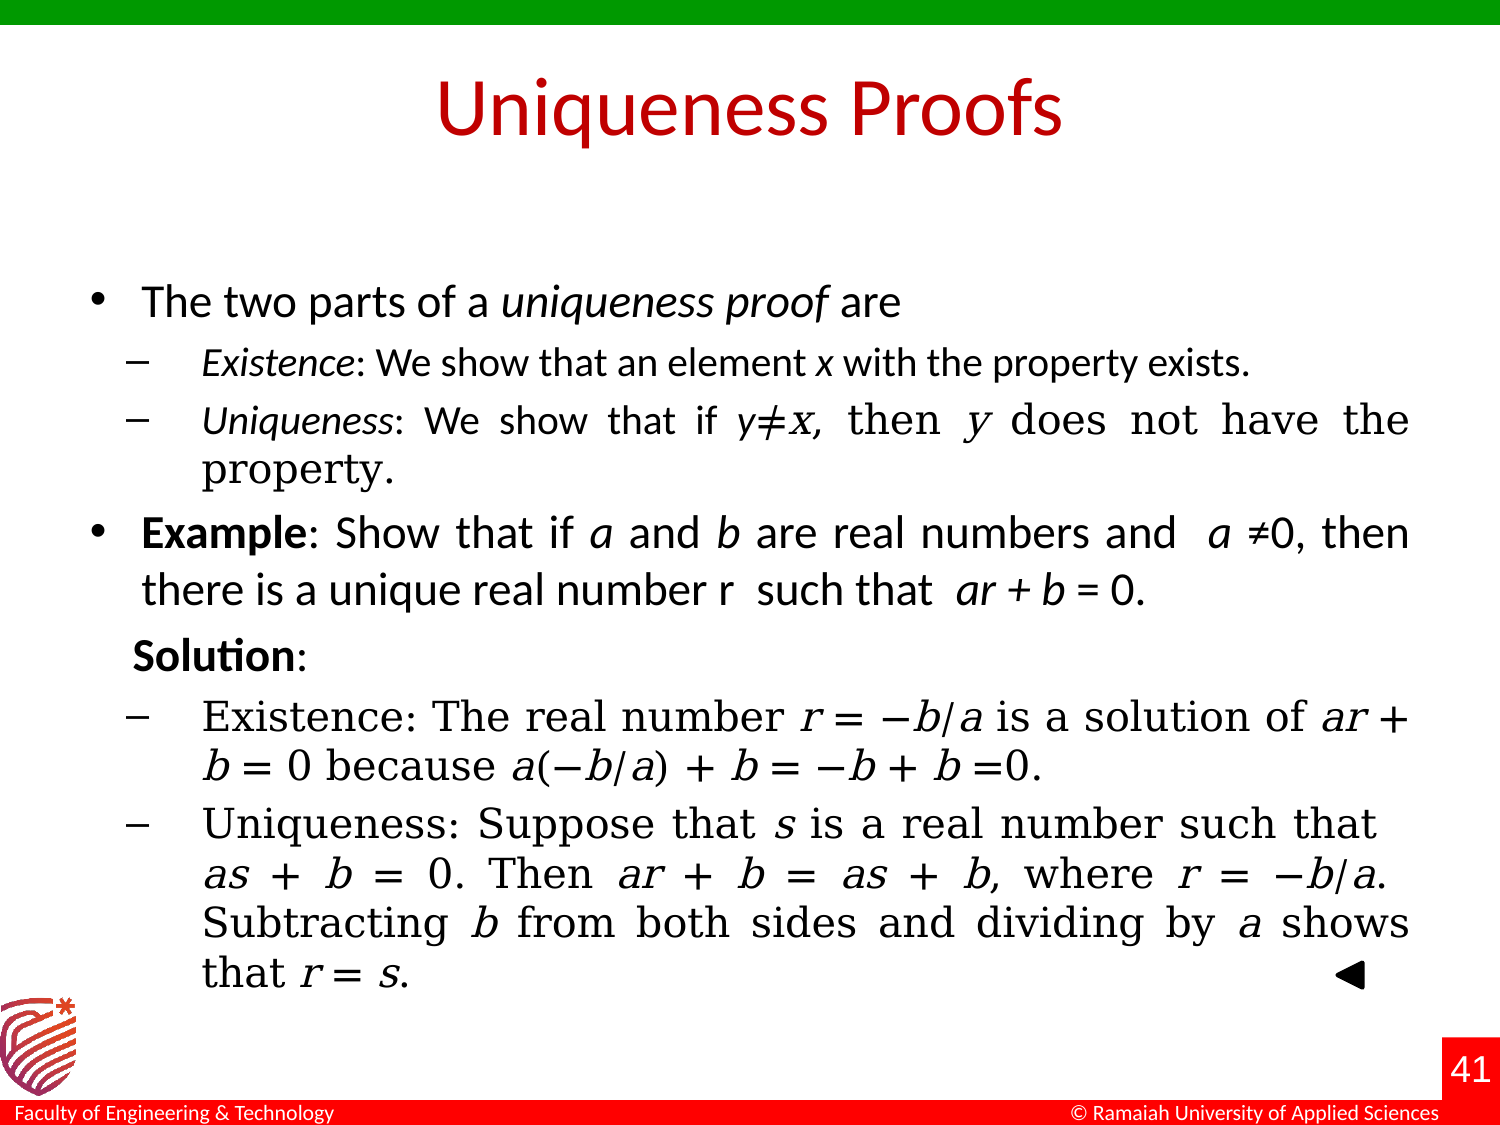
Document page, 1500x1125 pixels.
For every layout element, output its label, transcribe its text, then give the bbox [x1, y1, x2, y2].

text_box [1335, 960, 1365, 990]
title Uniqueness Proofs [75, 45, 1425, 233]
picture [0, 997, 76, 1096]
list The two parts of a uniqueness proof are Existence: We show that an element x with the property exists. Uniqueness: We show that if y≠x, then y does not have the property. Example: Show that if a and b are real numbers and a ≠0, then there is a unique real number r such that ar + b = 0. Solution: Existence: The real number r = −b/a is a solution of ar + b = 0 because a(−b/a) + b = −b + b =0. Uniqueness: Suppose that s is a real number such that as + b = 0. Then ar + b = as + b, where r = −b/a. Subtracting b from both sides and dividing by a shows that r = s. [75, 262, 1425, 1005]
